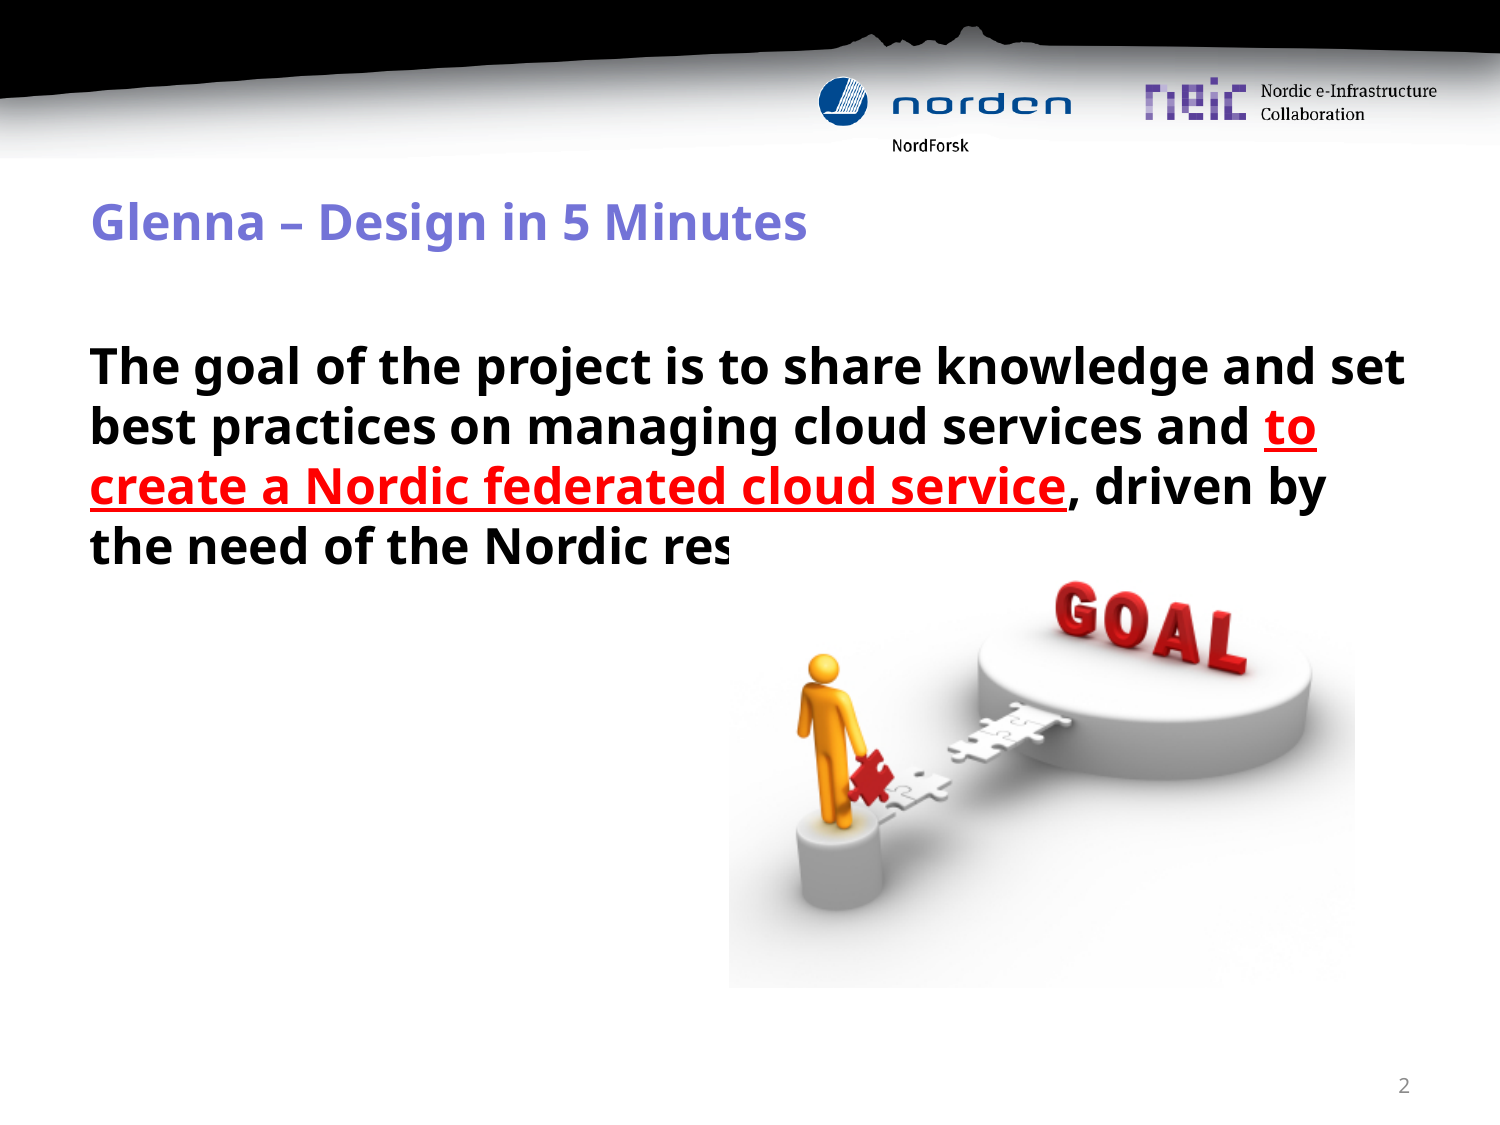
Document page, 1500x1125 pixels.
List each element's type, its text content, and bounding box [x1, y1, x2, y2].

title Glenna – Design in 5 Minutes [75, 154, 1425, 286]
slide_number 2 [1074, 1071, 1425, 1103]
text_box The goal of the project is to share knowledge and set best practices on managing cloud services and to create a Nordic federated cloud service, driven by the need of the Nordic researchers. [74, 327, 1432, 622]
picture [0, 0, 1500, 1125]
